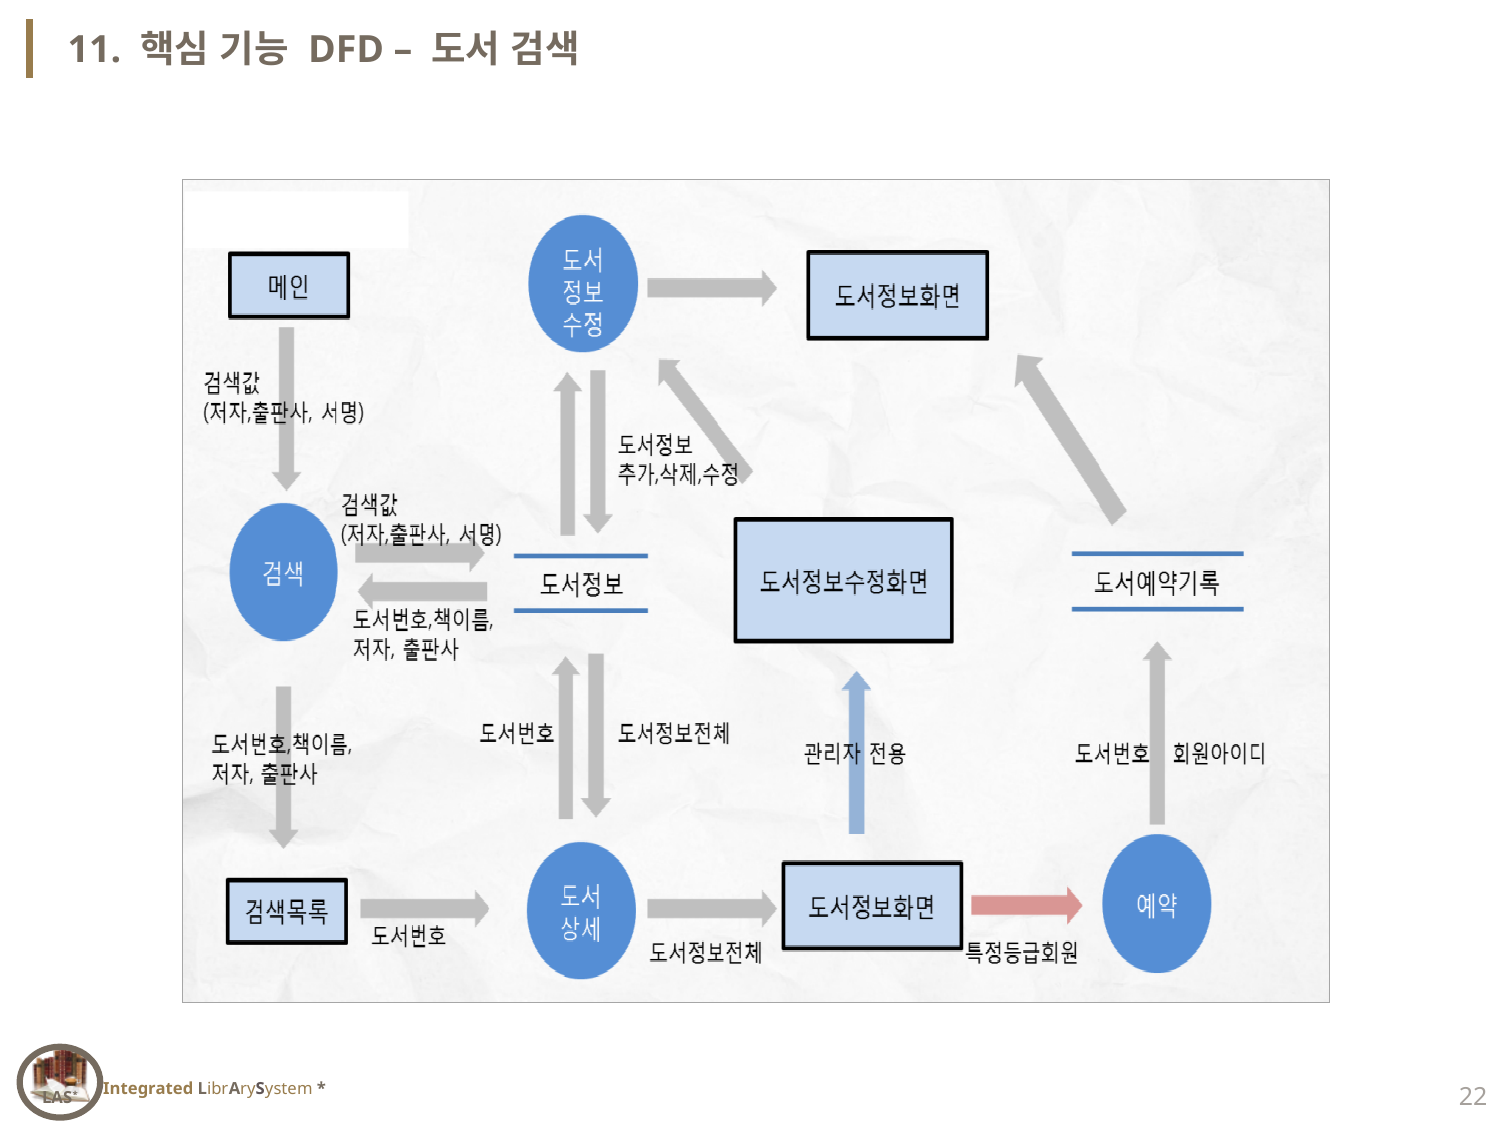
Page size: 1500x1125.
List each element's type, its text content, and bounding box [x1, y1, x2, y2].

picture [72, 1044, 91, 1054]
slide_number 22 [1152, 1067, 1500, 1125]
text_box 11. 핵심 기능 DFD – 도서 검색 [53, 17, 857, 78]
picture [29, 1050, 91, 1107]
picture [29, 1044, 48, 1054]
picture [182, 179, 1329, 1003]
